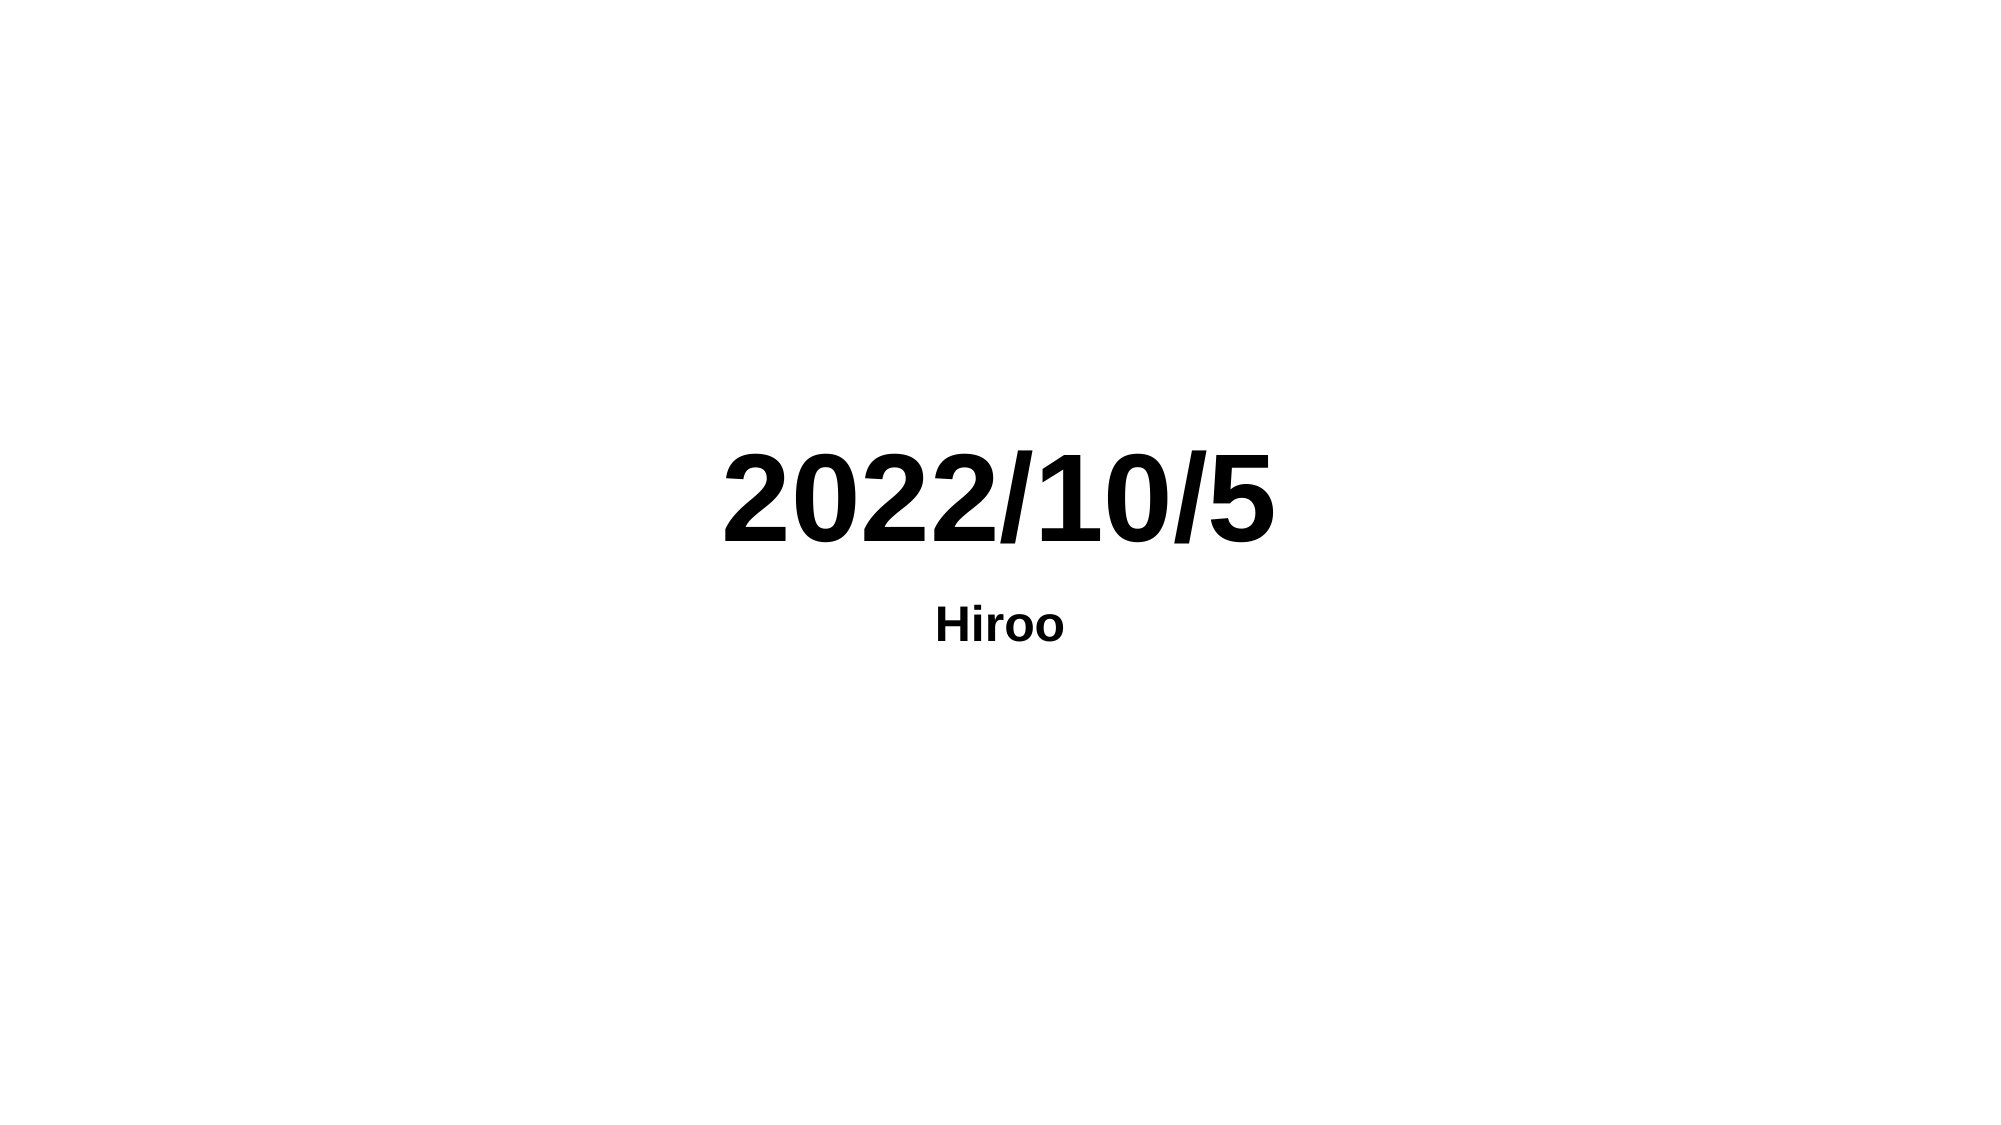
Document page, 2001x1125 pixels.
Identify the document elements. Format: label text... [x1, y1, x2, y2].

title 2022/10/5 [249, 184, 1750, 576]
subtitle Hiroo [249, 590, 1750, 863]
